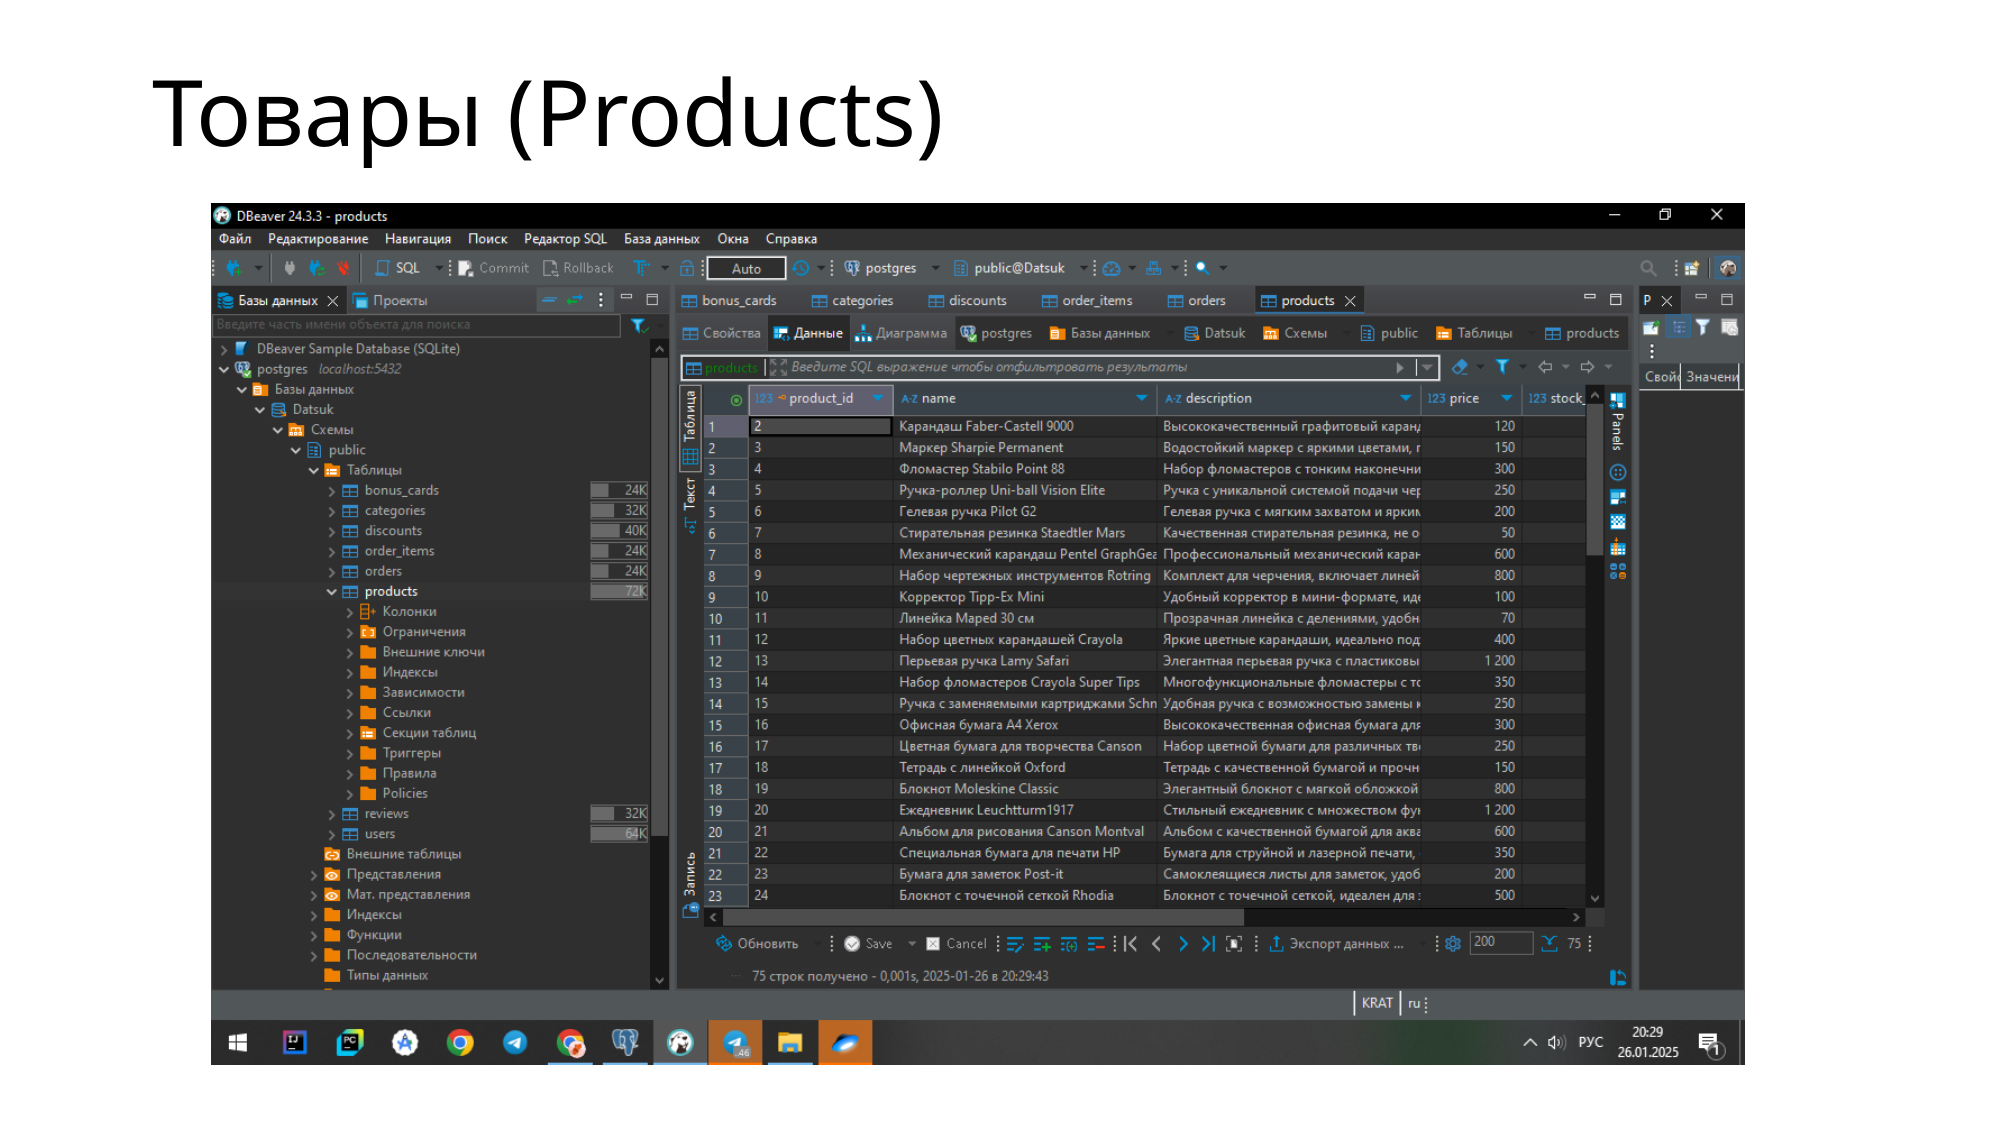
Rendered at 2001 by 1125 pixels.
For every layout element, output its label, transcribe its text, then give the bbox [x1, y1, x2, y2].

text_box Товары (Products) [137, 59, 1863, 278]
picture [211, 203, 1745, 1065]
